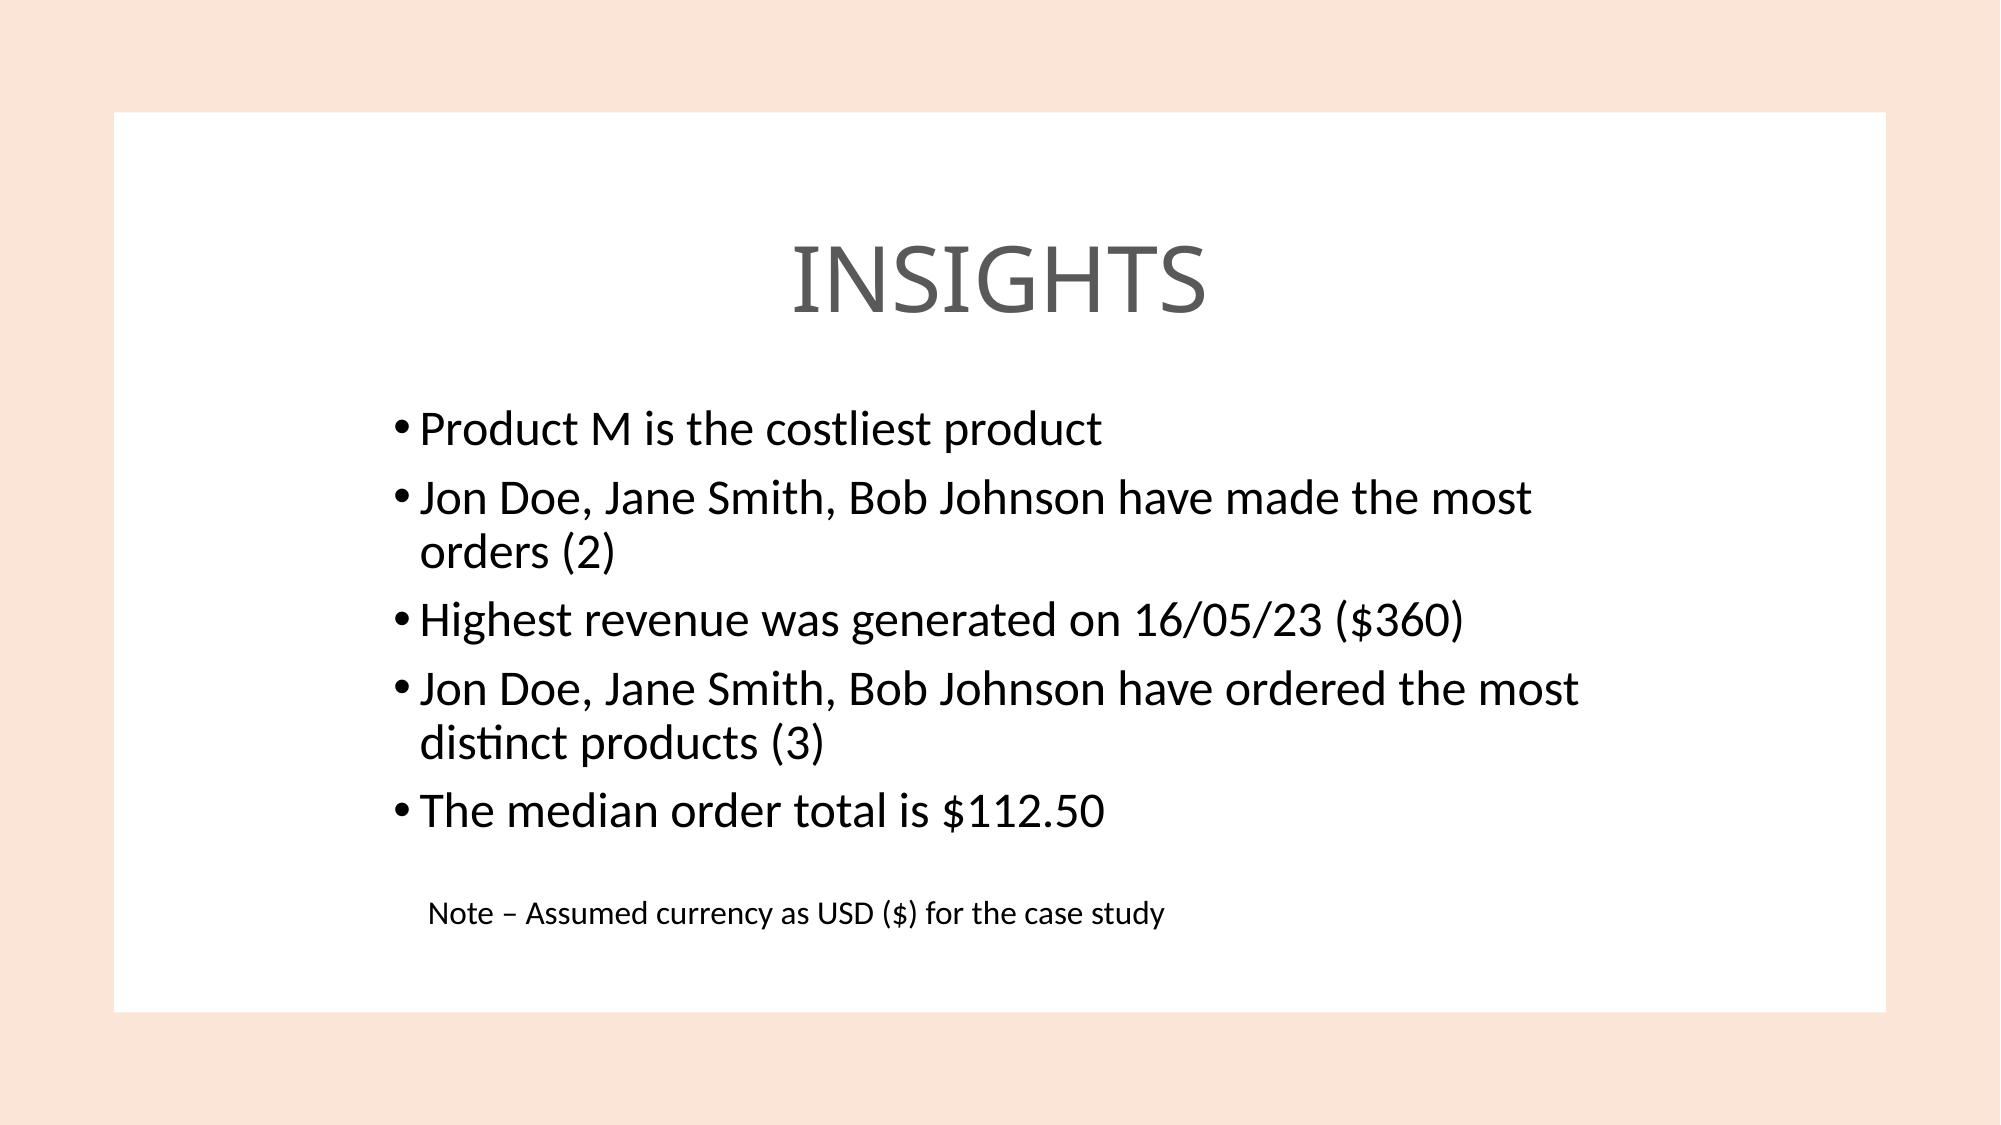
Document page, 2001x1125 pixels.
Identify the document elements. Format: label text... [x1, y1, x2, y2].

text_box Note – Assumed currency as USD ($) for the case study [413, 884, 1324, 939]
title INSIGHTS [237, 170, 1763, 396]
list Product M is the costliest product Jon Doe, Jane Smith, Bob Johnson have made the most orders (2) Highest revenue was generated on 16/05/23 ($360) Jon Doe, Jane Smith, Bob Johnson have ordered the most distinct products (3) The median order total is $112.50 [378, 395, 1605, 947]
text_box [113, 111, 1887, 1013]
text_box [0, 0, 2000, 1125]
